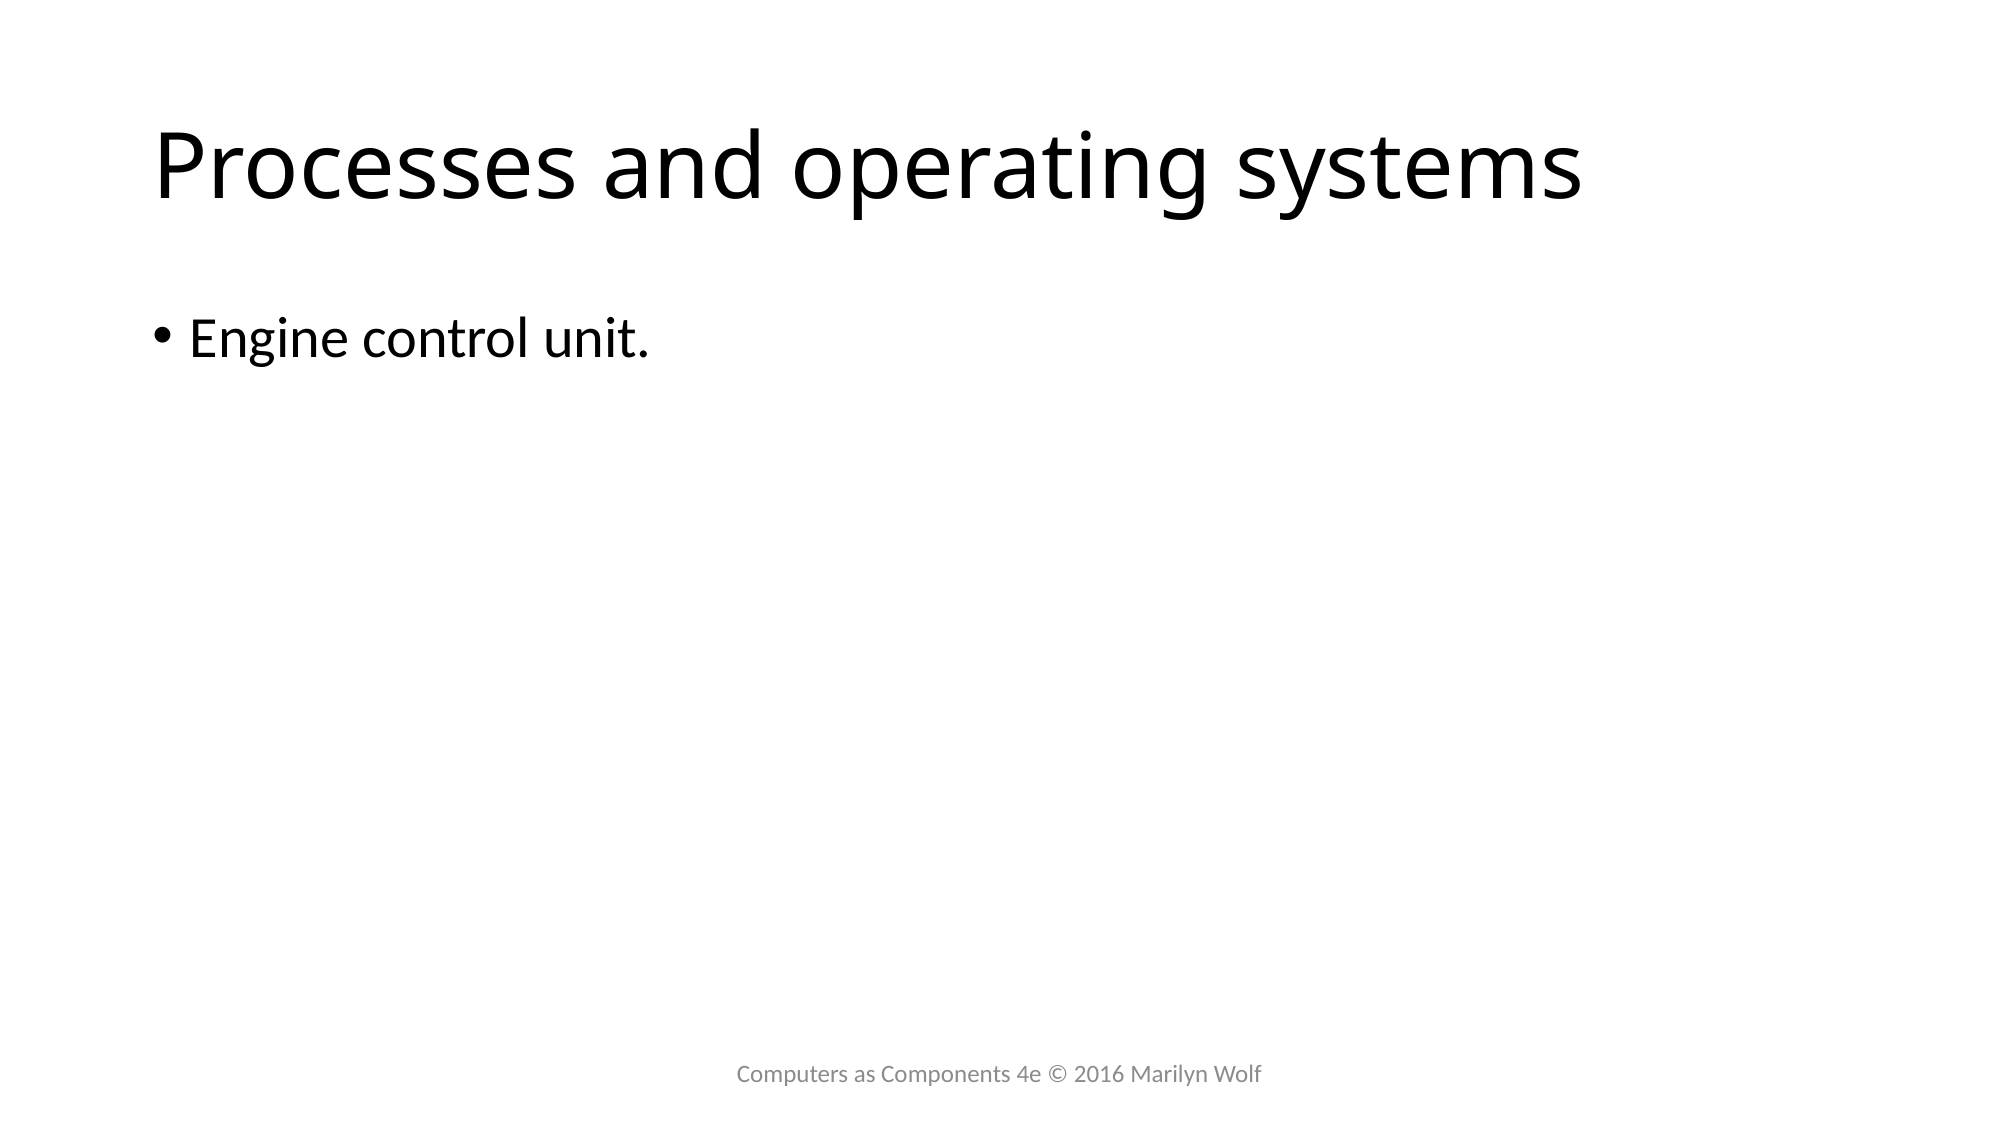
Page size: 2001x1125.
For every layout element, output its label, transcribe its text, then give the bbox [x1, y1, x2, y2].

footer Computers as Components 4e © 2016 Marilyn Wolf [662, 1042, 1338, 1103]
list Engine control unit. [137, 299, 1863, 1014]
title Processes and operating systems [137, 59, 1863, 278]
